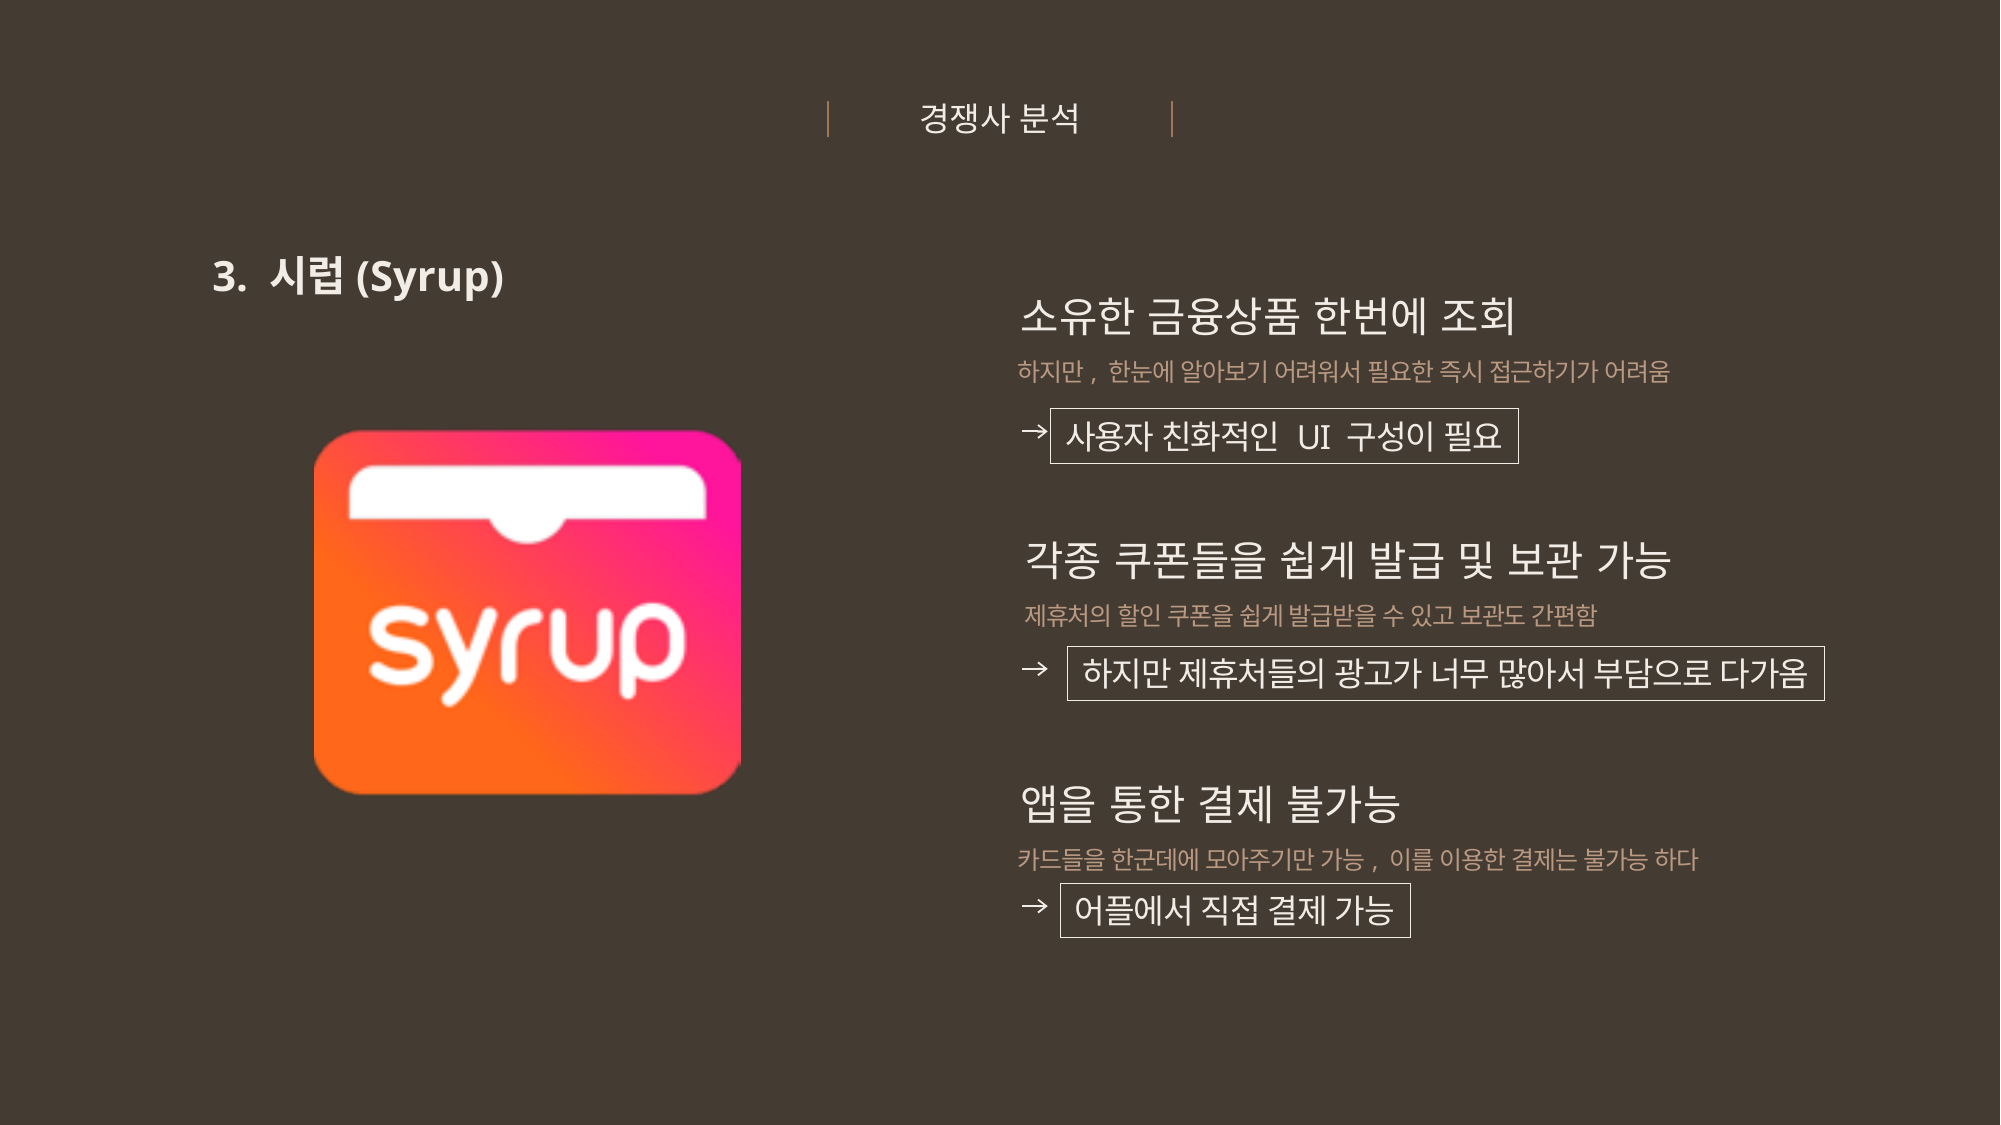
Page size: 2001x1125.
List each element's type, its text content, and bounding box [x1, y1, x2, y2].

text_box 어플에서 직접 결제 가능 [1060, 883, 1411, 938]
text_box 카드들을 한군데에 모아주기만 가능, 이를 이용한 결제는 불가능 하다 [1003, 828, 1715, 882]
text_box 하지만 제휴처들의 광고가 너무 많아서 부담으로 다가옴 [1067, 646, 1825, 701]
text_box 소유한 금융상품 한번에 조회 [1005, 283, 1533, 340]
text_box 하지만, 한눈에 알아보기 어려워서 필요한 즉시 접근하기가 어려움 [1003, 340, 1693, 394]
text_box 경쟁사 분석 [904, 90, 1096, 146]
text_box 앱을 통한 결제 불가능 [1005, 771, 1418, 828]
text_box 3. 시럽(Syrup) [197, 242, 520, 308]
text_box 제휴처의 할인 쿠폰을 쉽게 발급받을 수 있고 보관도 간편함 [1009, 584, 1615, 638]
text_box 사용자 친화적인 UI 구성이 필요 [1050, 408, 1519, 464]
picture [314, 399, 741, 826]
text_box 각종 쿠폰들을 쉽게 발급 및 보관 가능 [1010, 527, 1689, 593]
